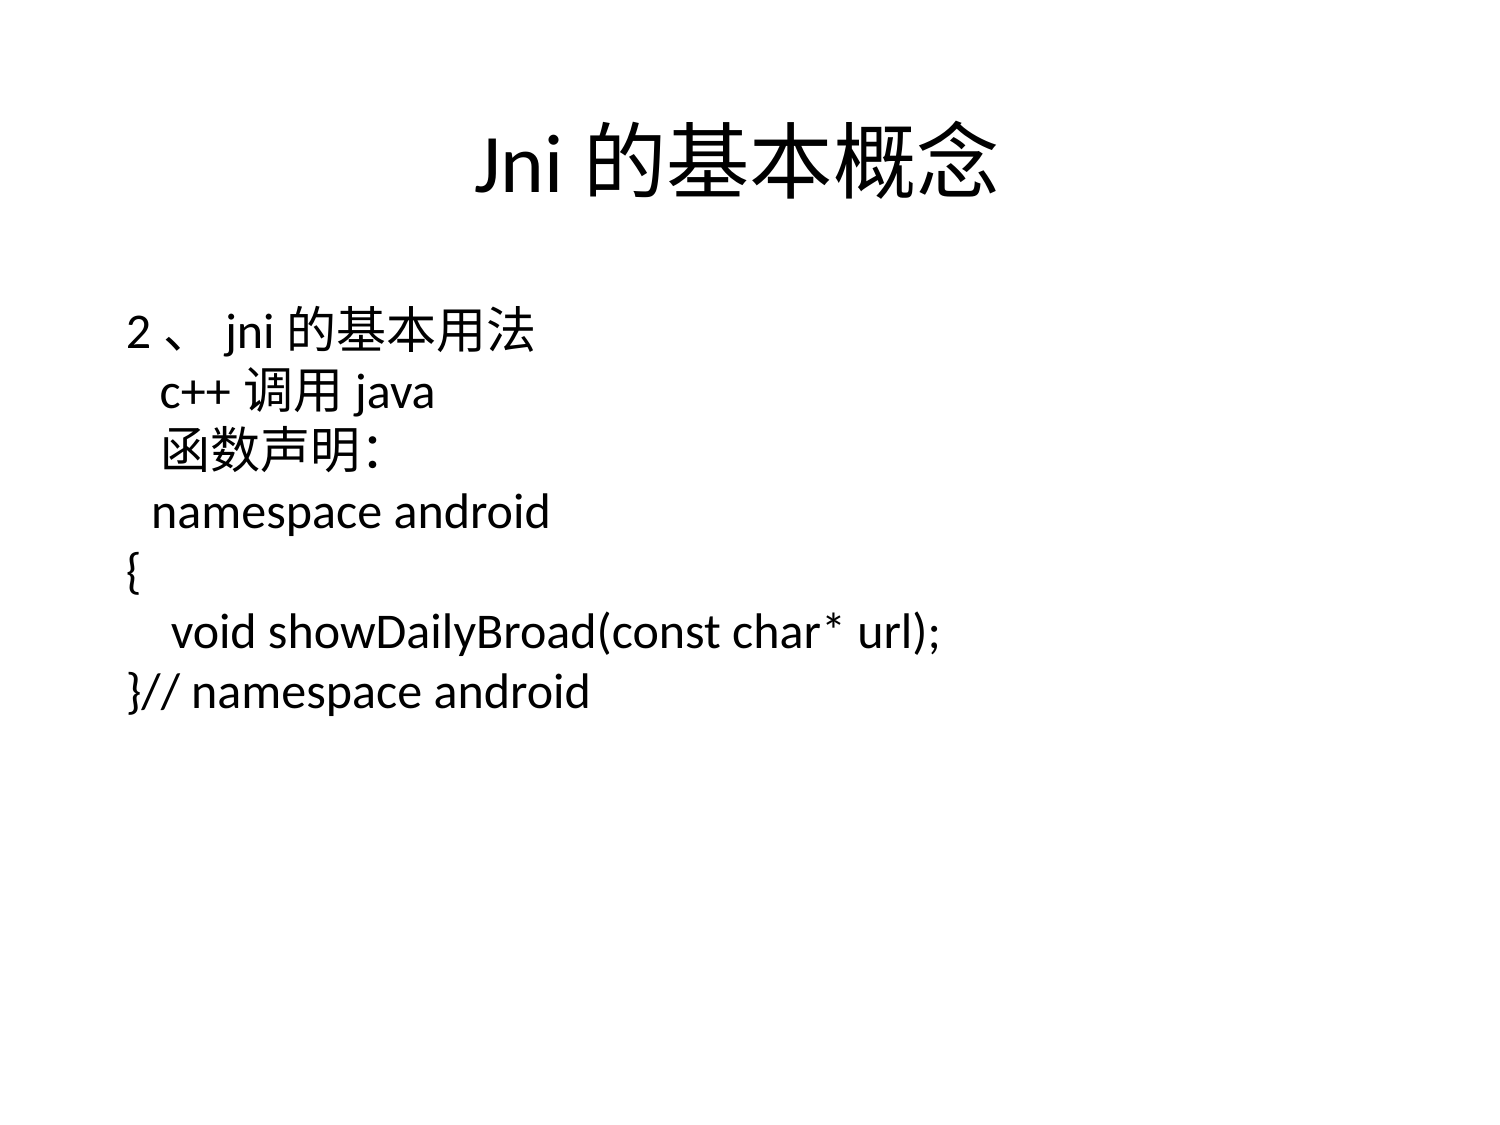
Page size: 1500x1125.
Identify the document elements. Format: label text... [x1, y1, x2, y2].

text_box 2、jni的基本用法 c++调用java 函数声明： namespace android { void showDailyBroad(const char* url); }// namespace android [111, 290, 1364, 906]
text_box Jni的基本概念 [459, 101, 1015, 217]
